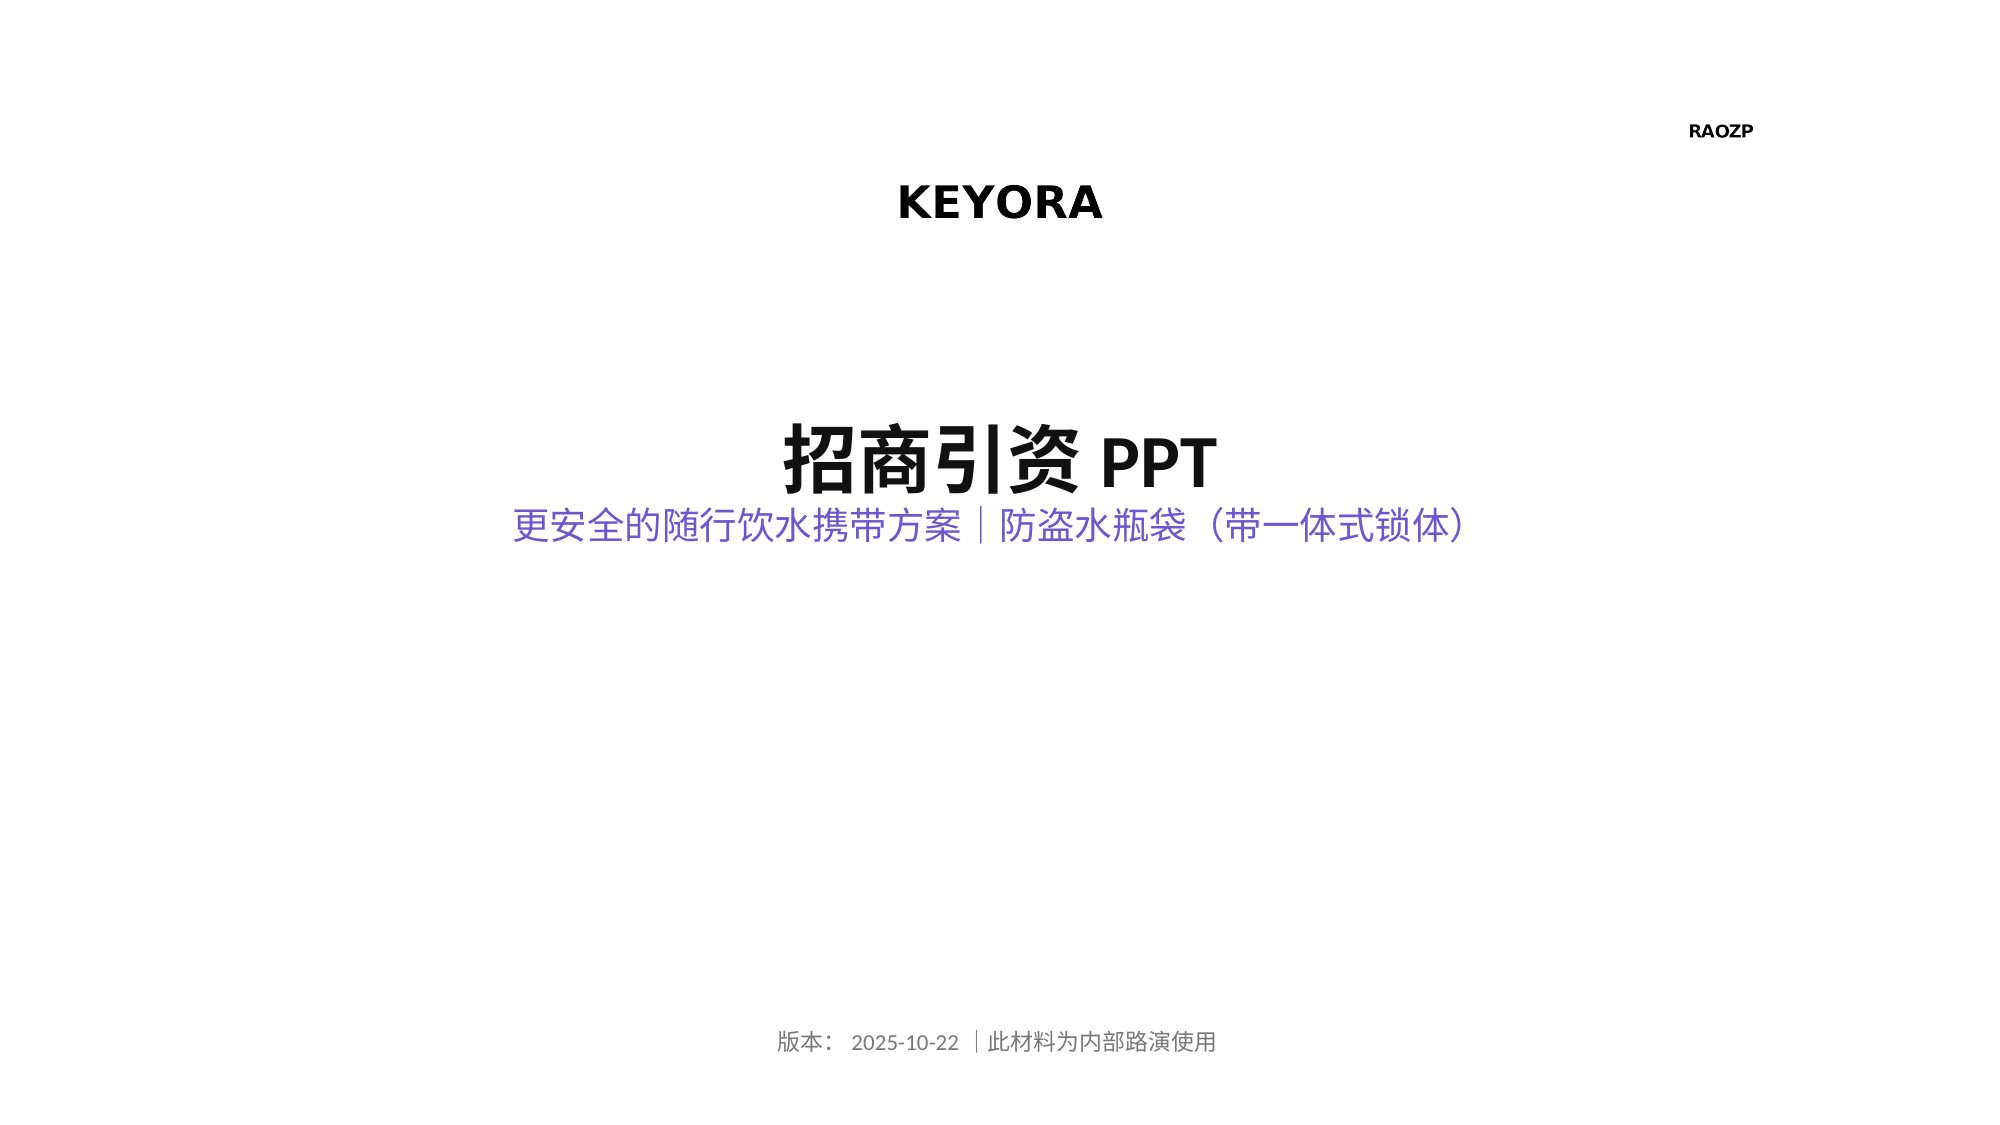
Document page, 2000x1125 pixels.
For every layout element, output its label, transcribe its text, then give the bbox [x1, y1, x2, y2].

picture [1679, 89, 1763, 173]
text_box 招商引资PPT 更安全的随行饮水携带方案｜防盗水瓶袋（带一体式锁体） [497, 404, 1503, 555]
text_box 版本：2025-10-22｜此材料为内部路演使用 [762, 1020, 1233, 1063]
picture [864, 59, 1136, 331]
